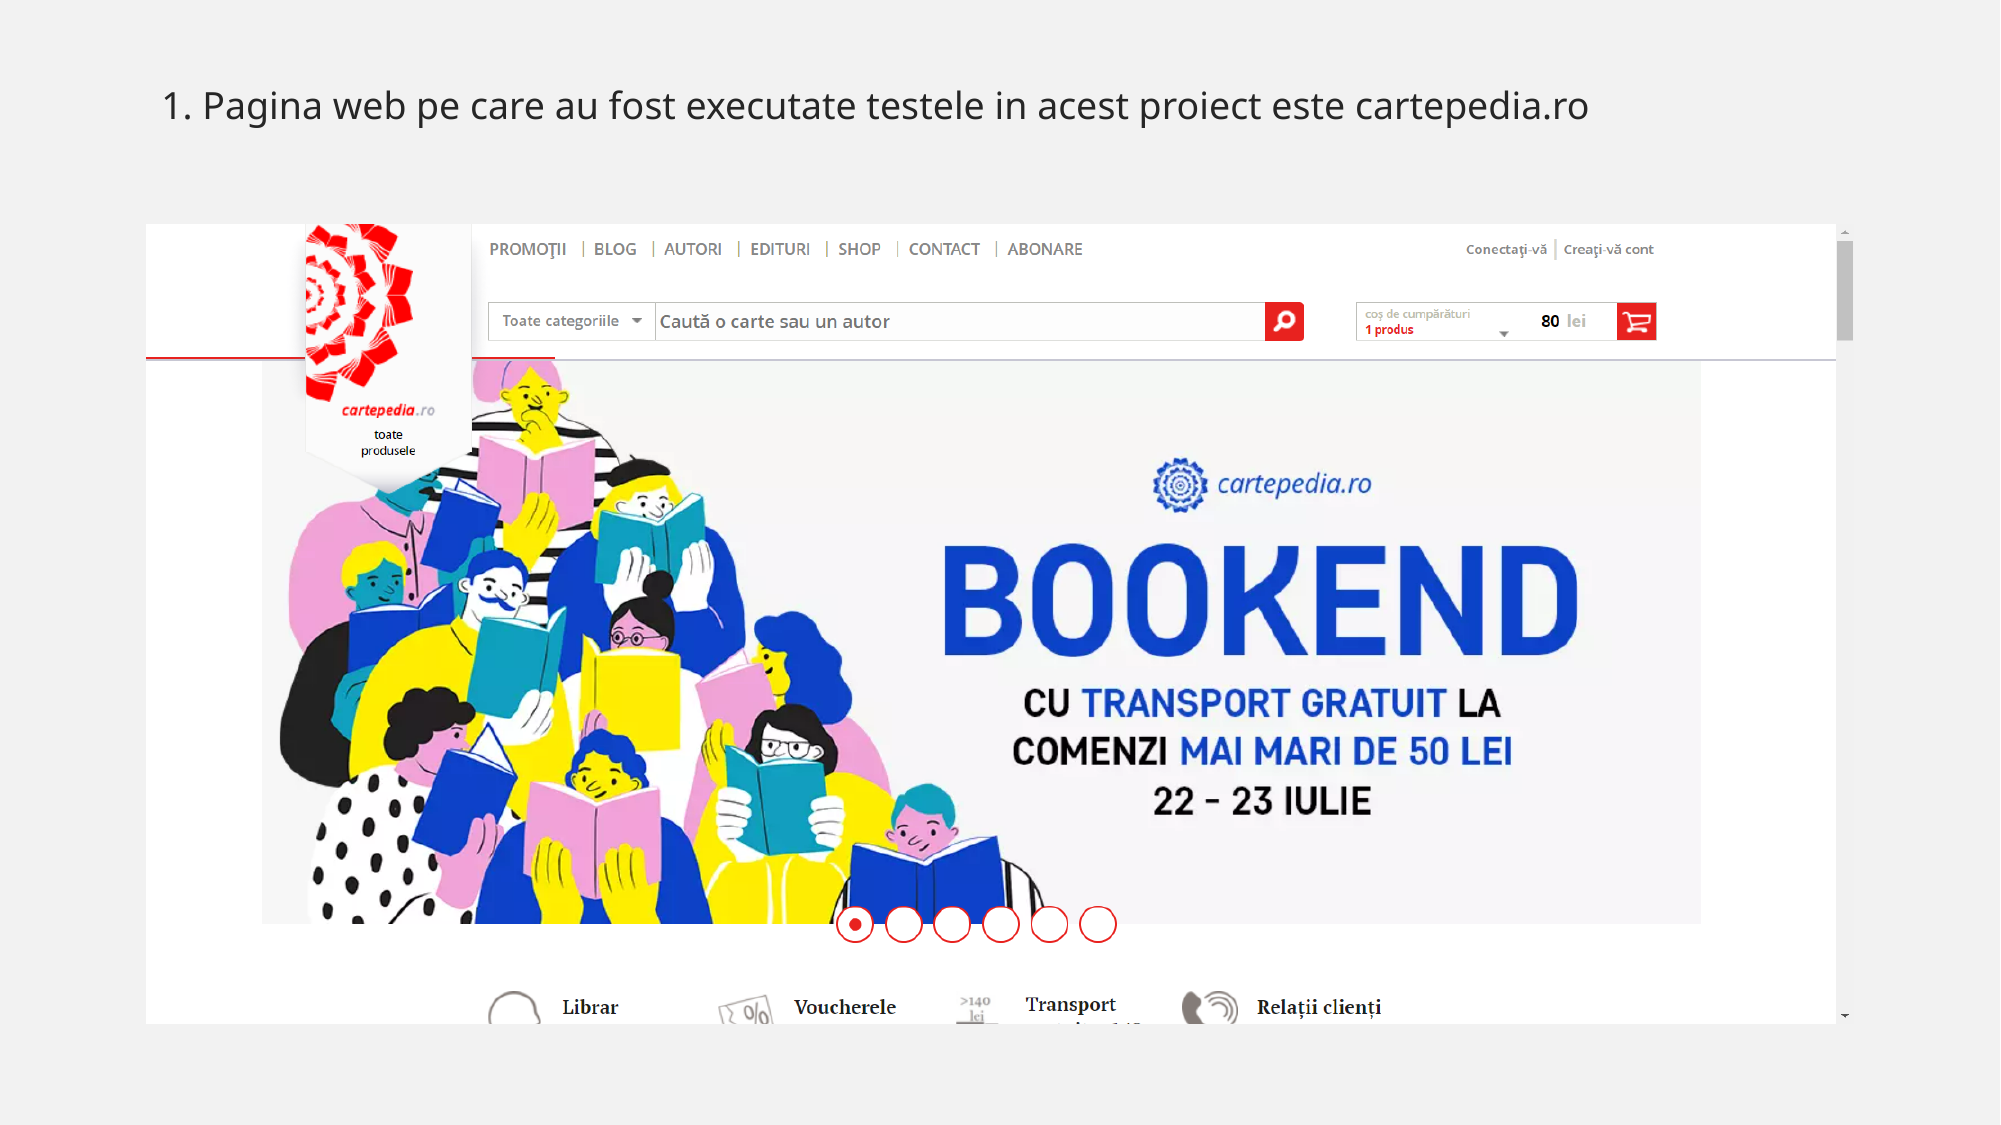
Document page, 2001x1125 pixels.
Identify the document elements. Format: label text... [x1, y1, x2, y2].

picture [146, 224, 1854, 1024]
list 1. Pagina web pe care au fost executate testele in acest proiect este cartepedia.ro [146, 74, 1893, 165]
